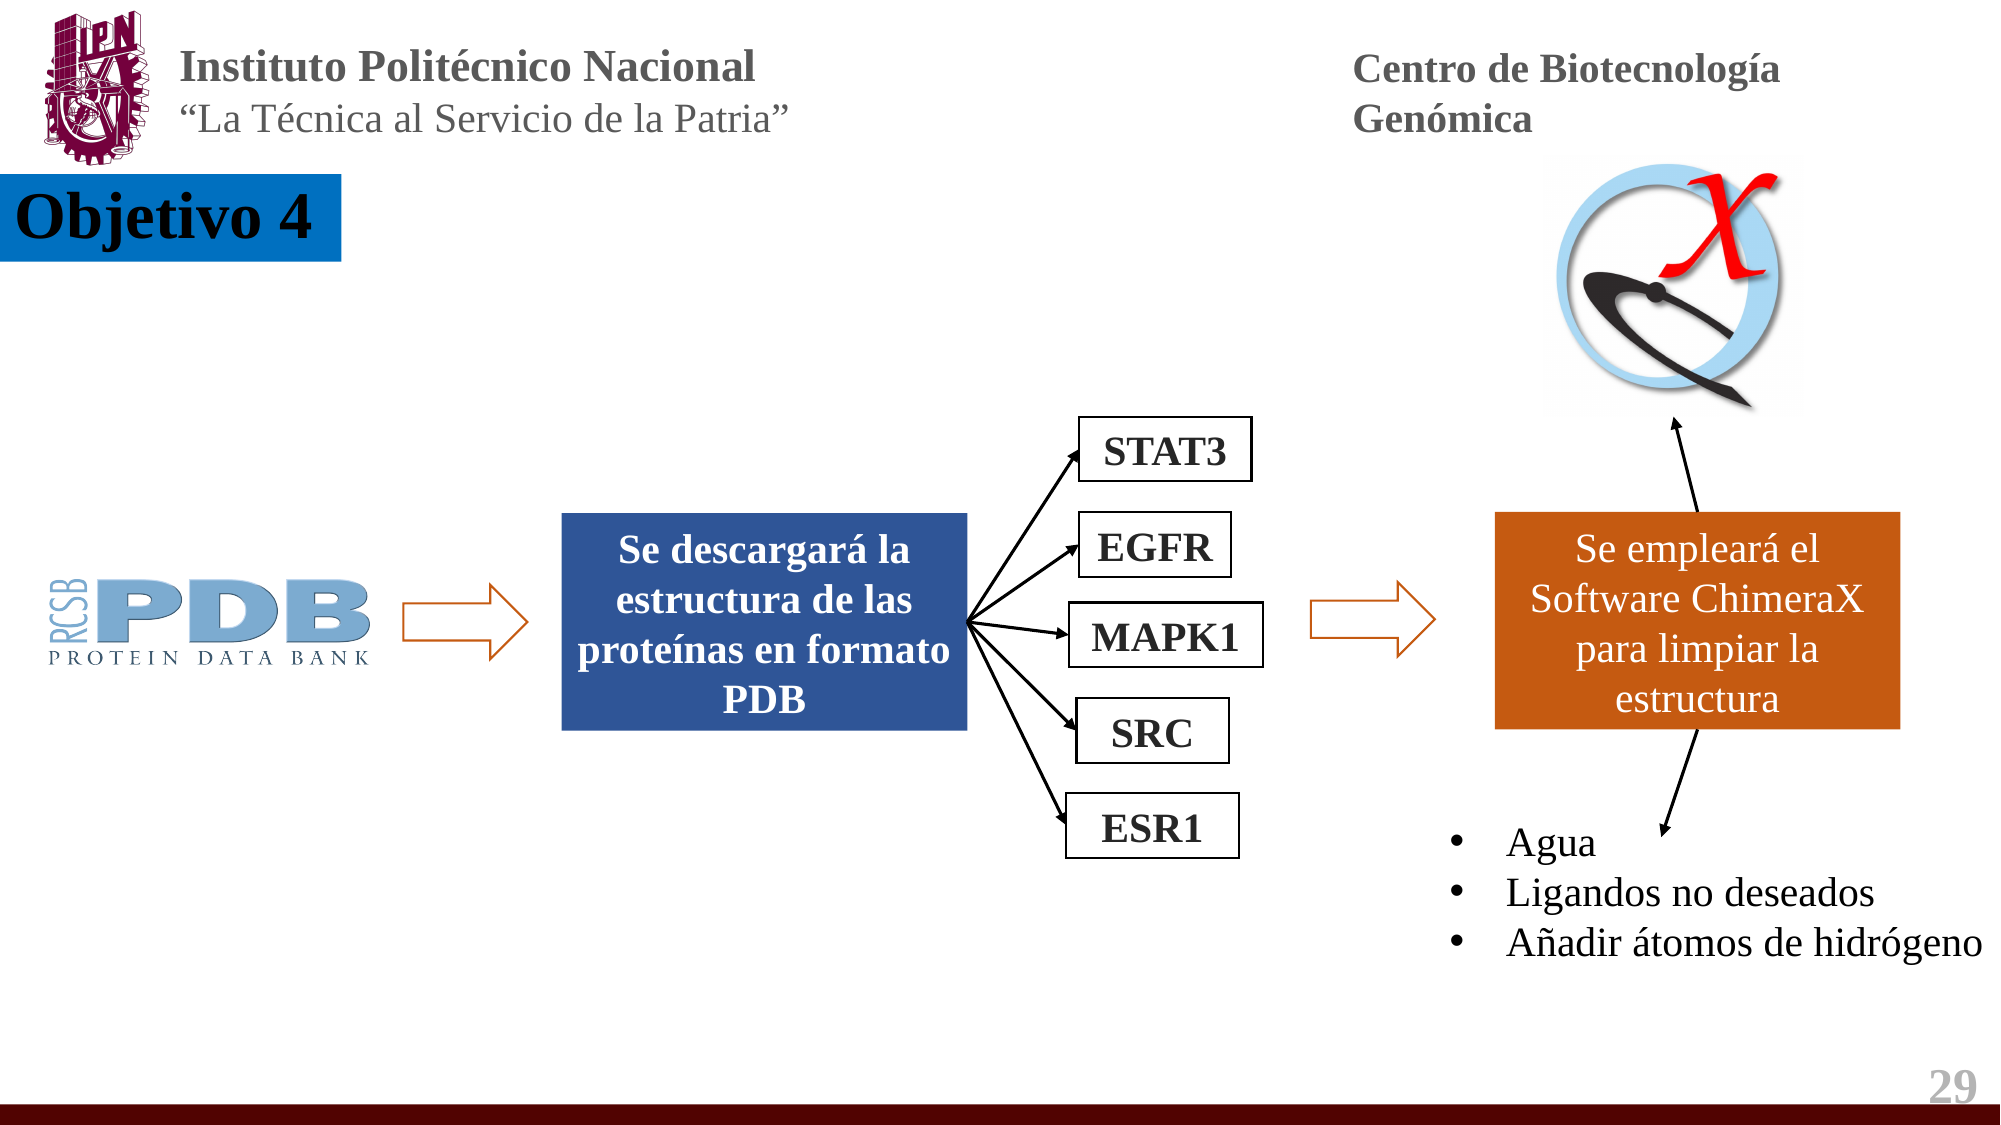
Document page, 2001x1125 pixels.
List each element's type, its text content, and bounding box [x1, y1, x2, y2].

slide_number 29 [1543, 1053, 1994, 1114]
text_box ESR1 [1065, 792, 1240, 859]
text_box EGFR [1080, 511, 1232, 578]
text_box [1309, 579, 1437, 659]
text_box Se empleará el Software ChimeraX para limpiar la estructura [1494, 511, 1901, 730]
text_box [1661, 729, 1698, 837]
text_box STAT3 [1078, 416, 1253, 482]
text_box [1067, 621, 1077, 732]
text_box MAPK1 [1077, 601, 1264, 668]
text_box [1673, 416, 1698, 512]
text_box [402, 582, 529, 662]
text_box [967, 621, 1067, 826]
picture [1543, 155, 1804, 417]
picture [48, 579, 370, 665]
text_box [967, 449, 1080, 544]
text_box Se descargará la estructura de las proteínas en formato PDB [561, 512, 967, 732]
text_box SRC [1075, 697, 1230, 764]
text_box Objetivo 4 [0, 173, 342, 263]
picture [13, 0, 184, 173]
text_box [967, 544, 1080, 623]
text_box Agua Ligandos no deseados Añadir átomos de hidrógeno [1434, 780, 2000, 1000]
